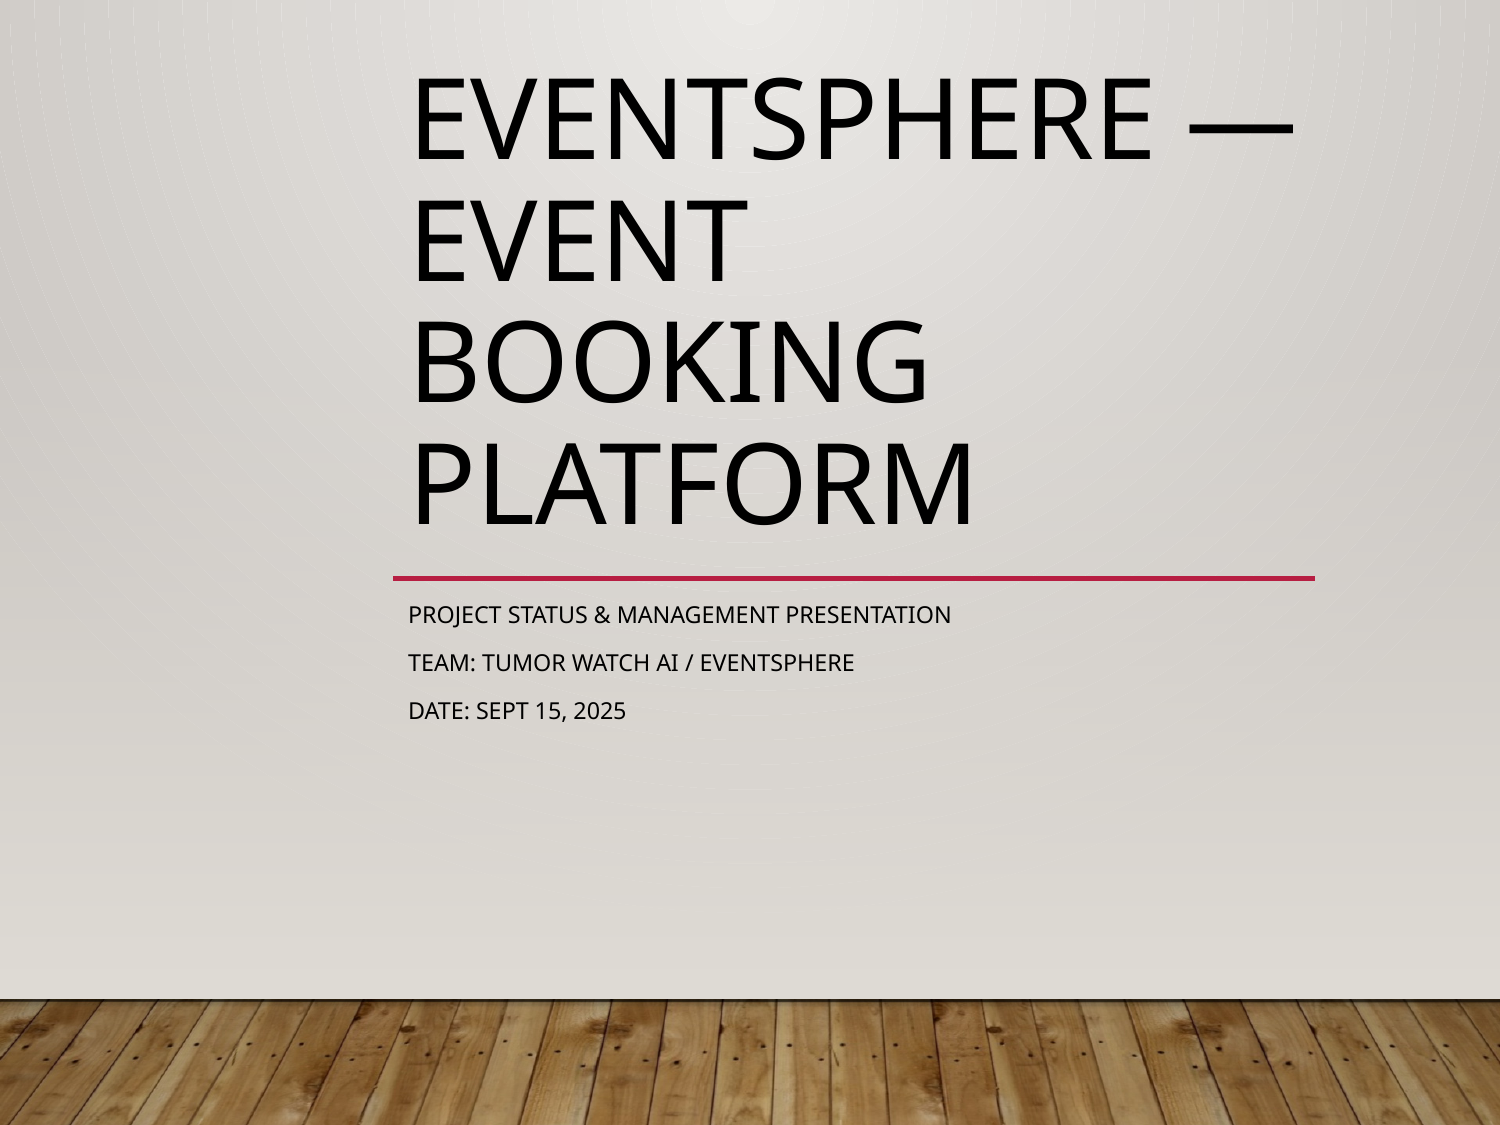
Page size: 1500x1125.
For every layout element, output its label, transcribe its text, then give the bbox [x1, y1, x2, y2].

subtitle Project status & Management Presentation Team: Tumor Watch AI / EventSphere Date: Sept 15, 2025 [393, 579, 1315, 740]
title EventSphere — Event Booking Platform [393, 131, 1315, 549]
picture [0, 999, 1500, 1125]
